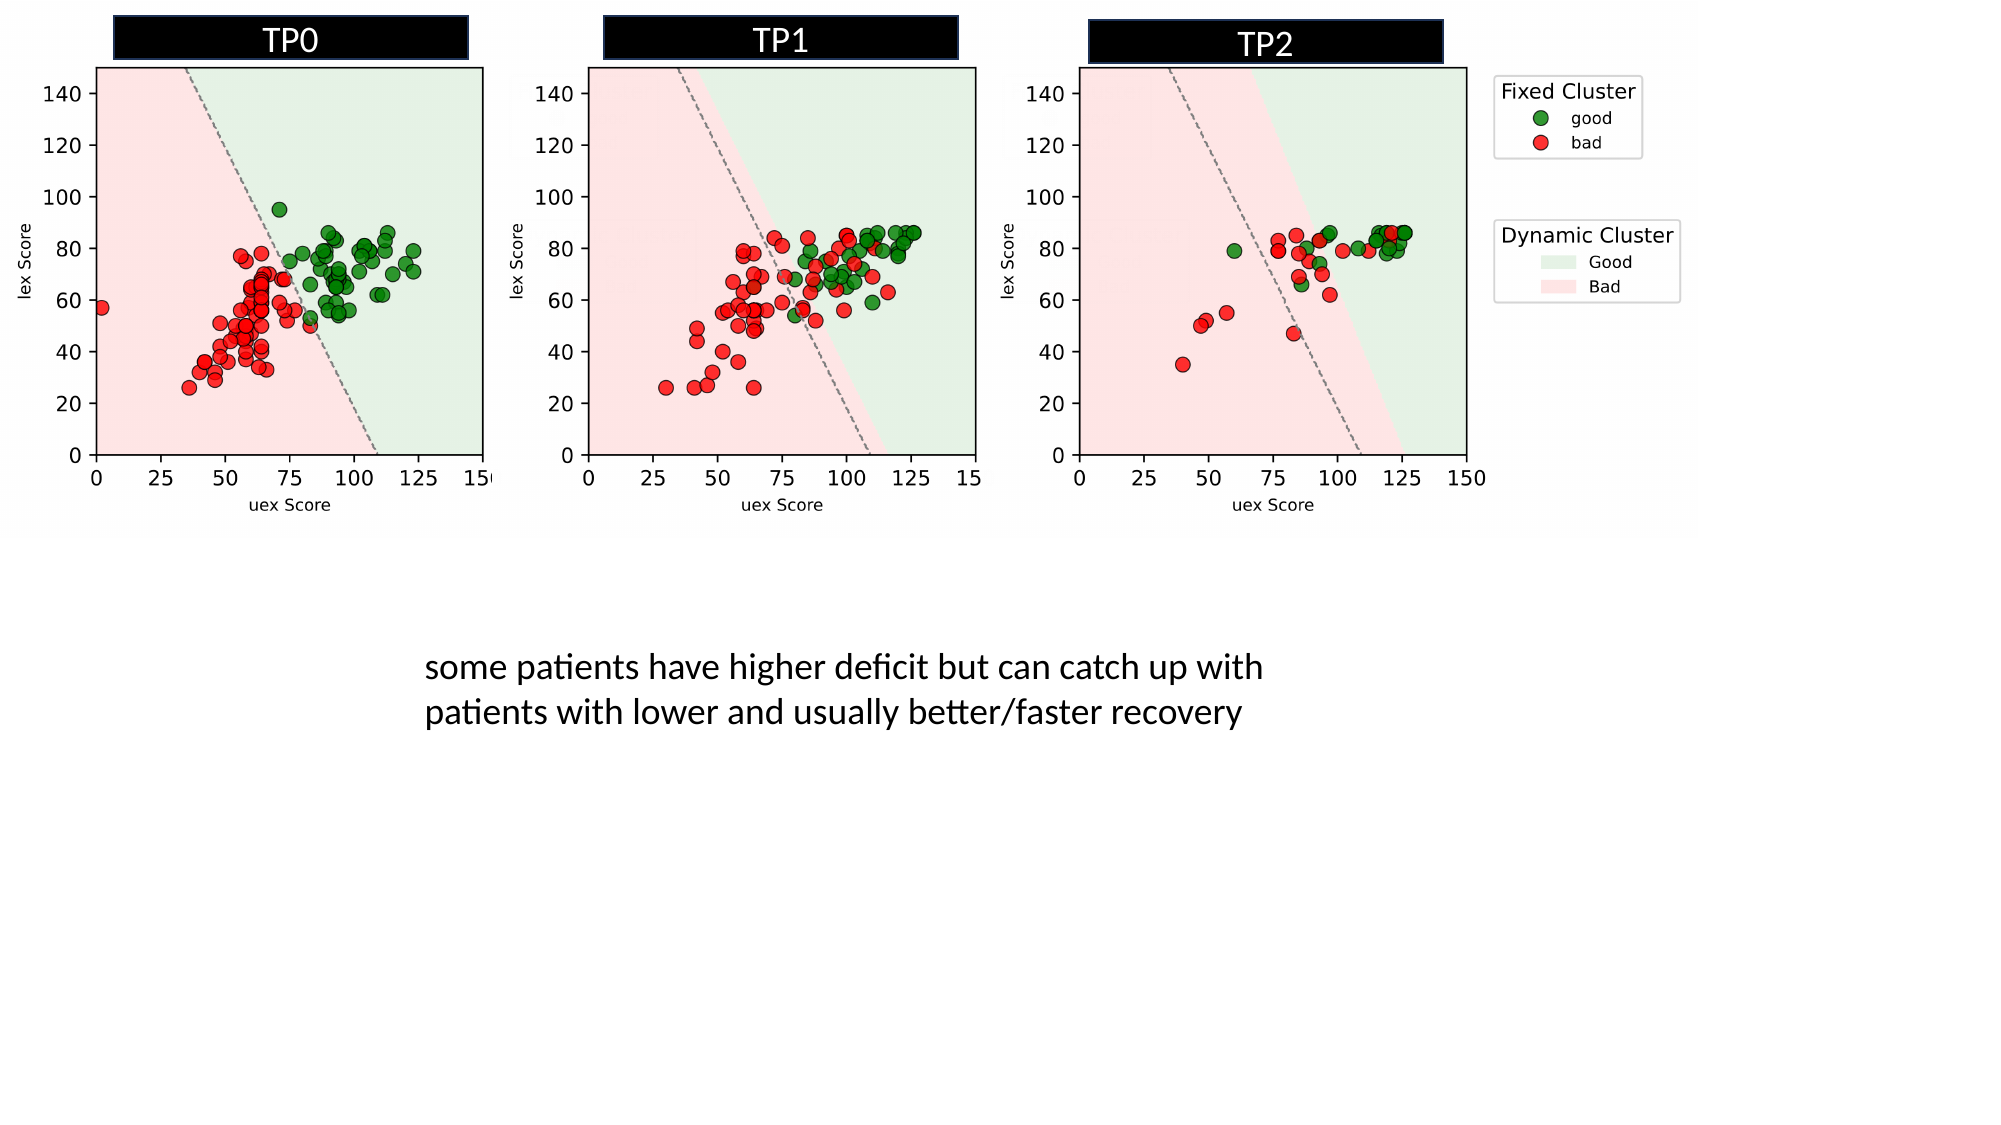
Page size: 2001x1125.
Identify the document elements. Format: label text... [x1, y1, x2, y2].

picture [0, 1, 1698, 538]
text_box some patients have higher deficit but can catch up with patients with lower and usually better/faster recovery [409, 634, 1411, 740]
